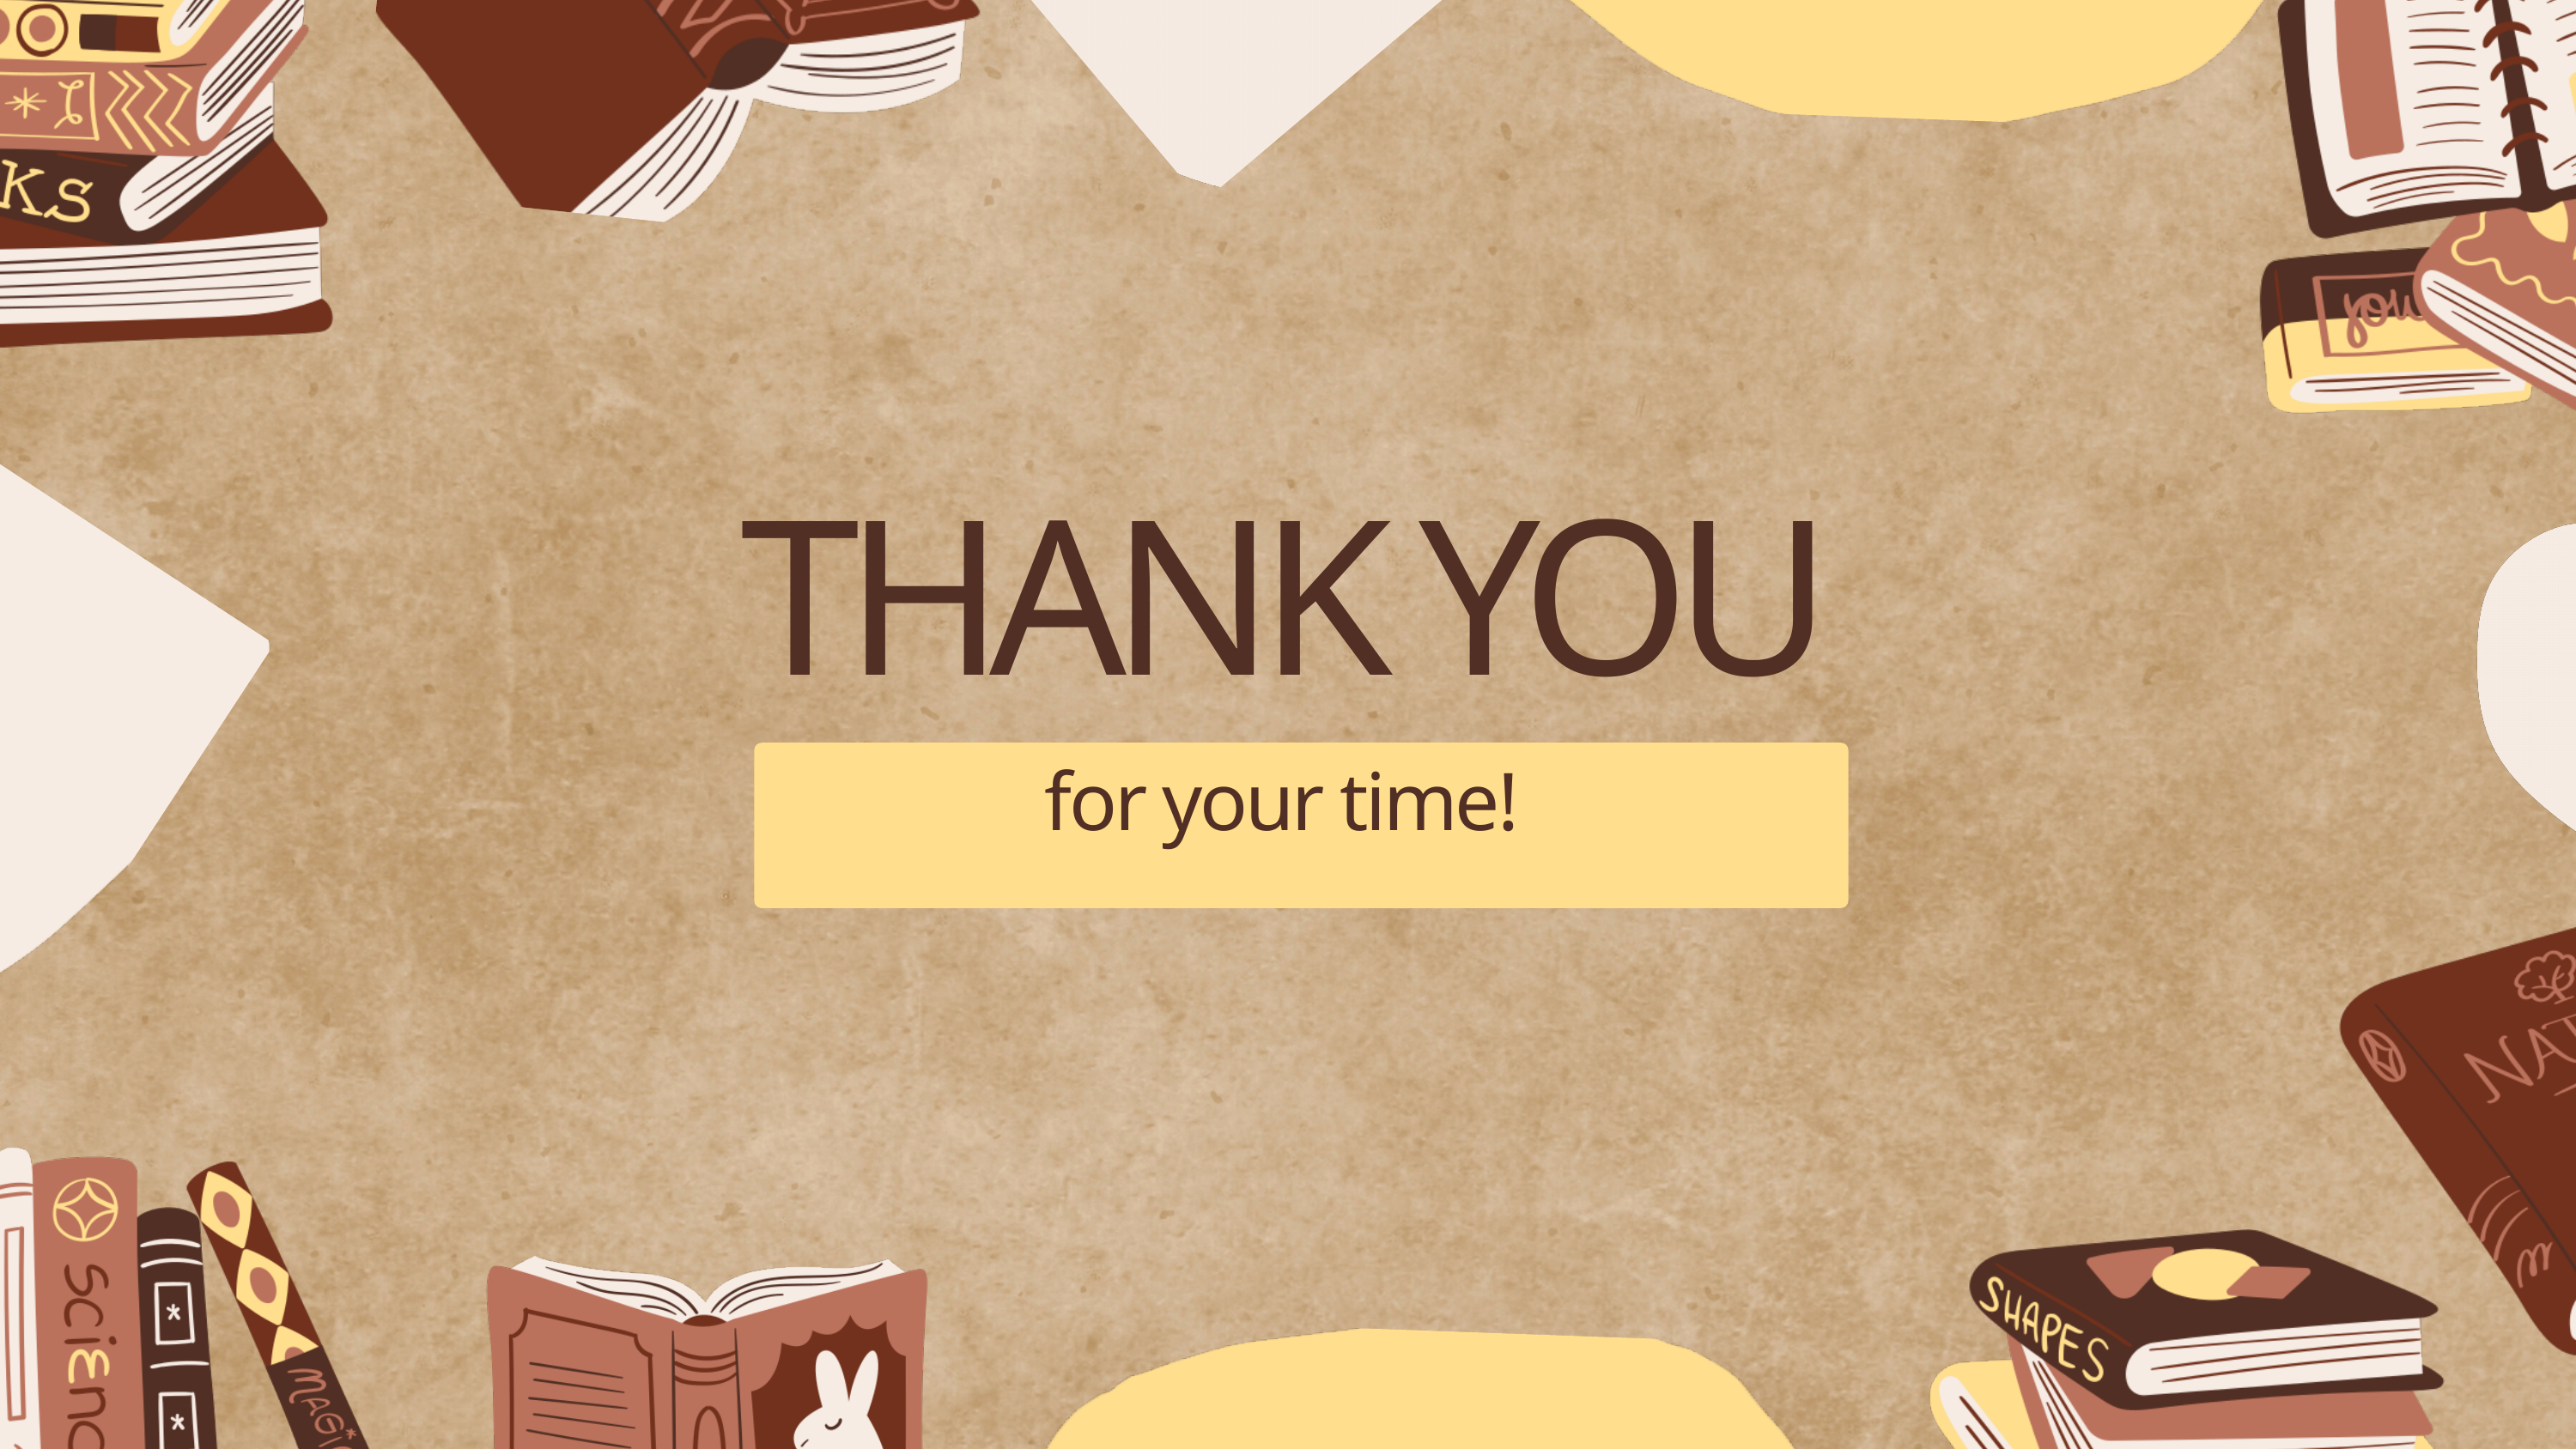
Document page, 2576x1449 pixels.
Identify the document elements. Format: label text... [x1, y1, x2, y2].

text_box THANK YOU [482, 469, 2091, 718]
text_box [1501, 0, 2275, 132]
text_box [0, 0, 2576, 1449]
text_box [356, 0, 982, 253]
text_box [2257, 0, 2576, 436]
text_box [1030, 0, 1443, 203]
text_box [2476, 520, 2576, 882]
text_box [2328, 907, 2576, 1368]
text_box [0, 1146, 399, 1449]
text_box [482, 1256, 935, 1449]
text_box [1919, 1229, 2477, 1449]
text_box [0, 0, 339, 357]
text_box [1024, 1316, 1872, 1449]
text_box [0, 464, 275, 1063]
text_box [754, 742, 1849, 909]
